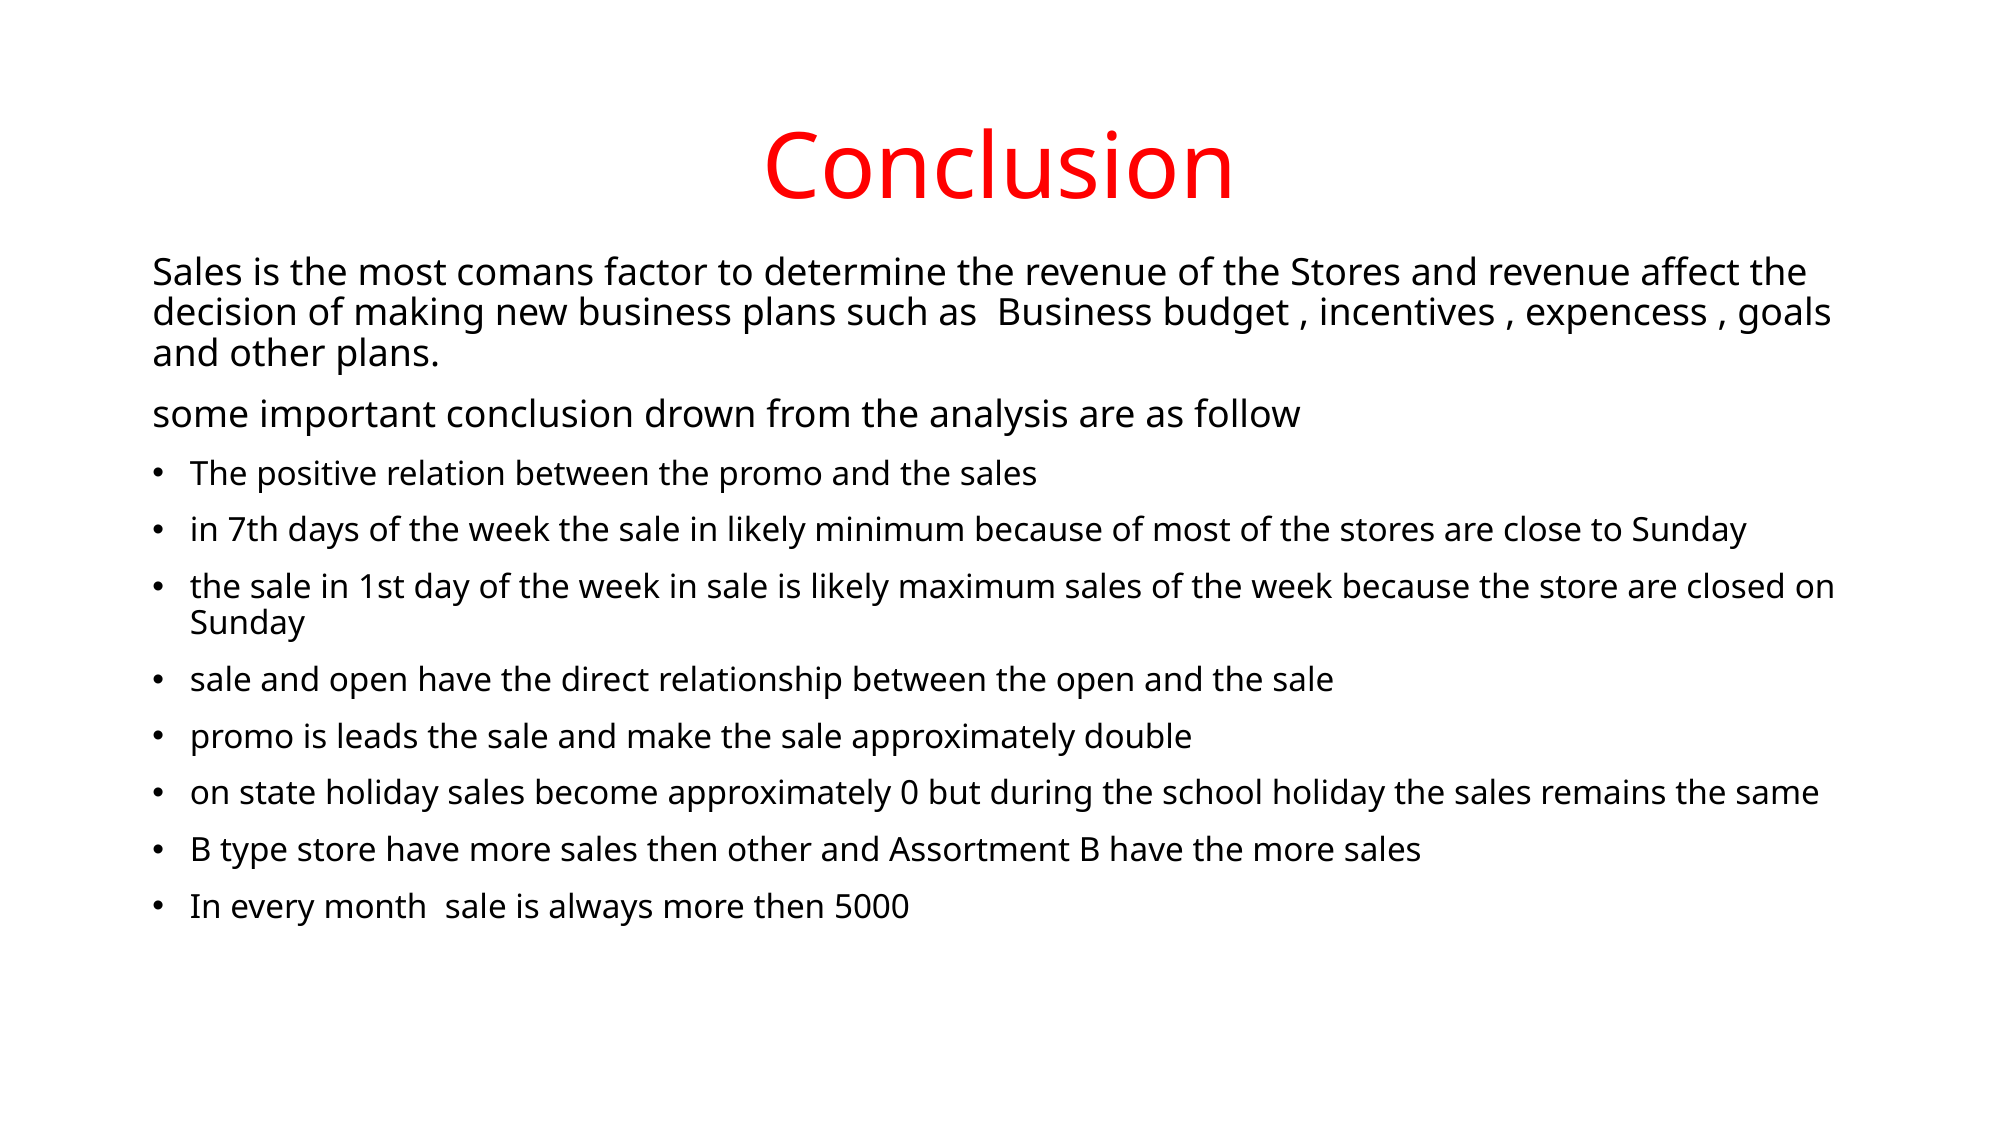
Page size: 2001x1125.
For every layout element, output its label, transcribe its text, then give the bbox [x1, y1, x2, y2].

title Conclusion [137, 59, 1863, 245]
list Sales is the most comans factor to determine the revenue of the Stores and revenue affect the decision of making new business plans such as Business budget , incentives , expencess , goals and other plans. some important conclusion drown from the analysis are as follow The positive relation between the promo and the sales in 7th days of the week the sale in likely minimum because of most of the stores are close to Sunday the sale in 1st day of the week in sale is likely maximum sales of the week because the store are closed on Sunday sale and open have the direct relationship between the open and the sale promo is leads the sale and make the sale approximately double on state holiday sales become approximately 0 but during the school holiday the sales remains the same B type store have more sales then other and Assortment B have the more sales In every month sale is always more then 5000 [137, 245, 1863, 1087]
